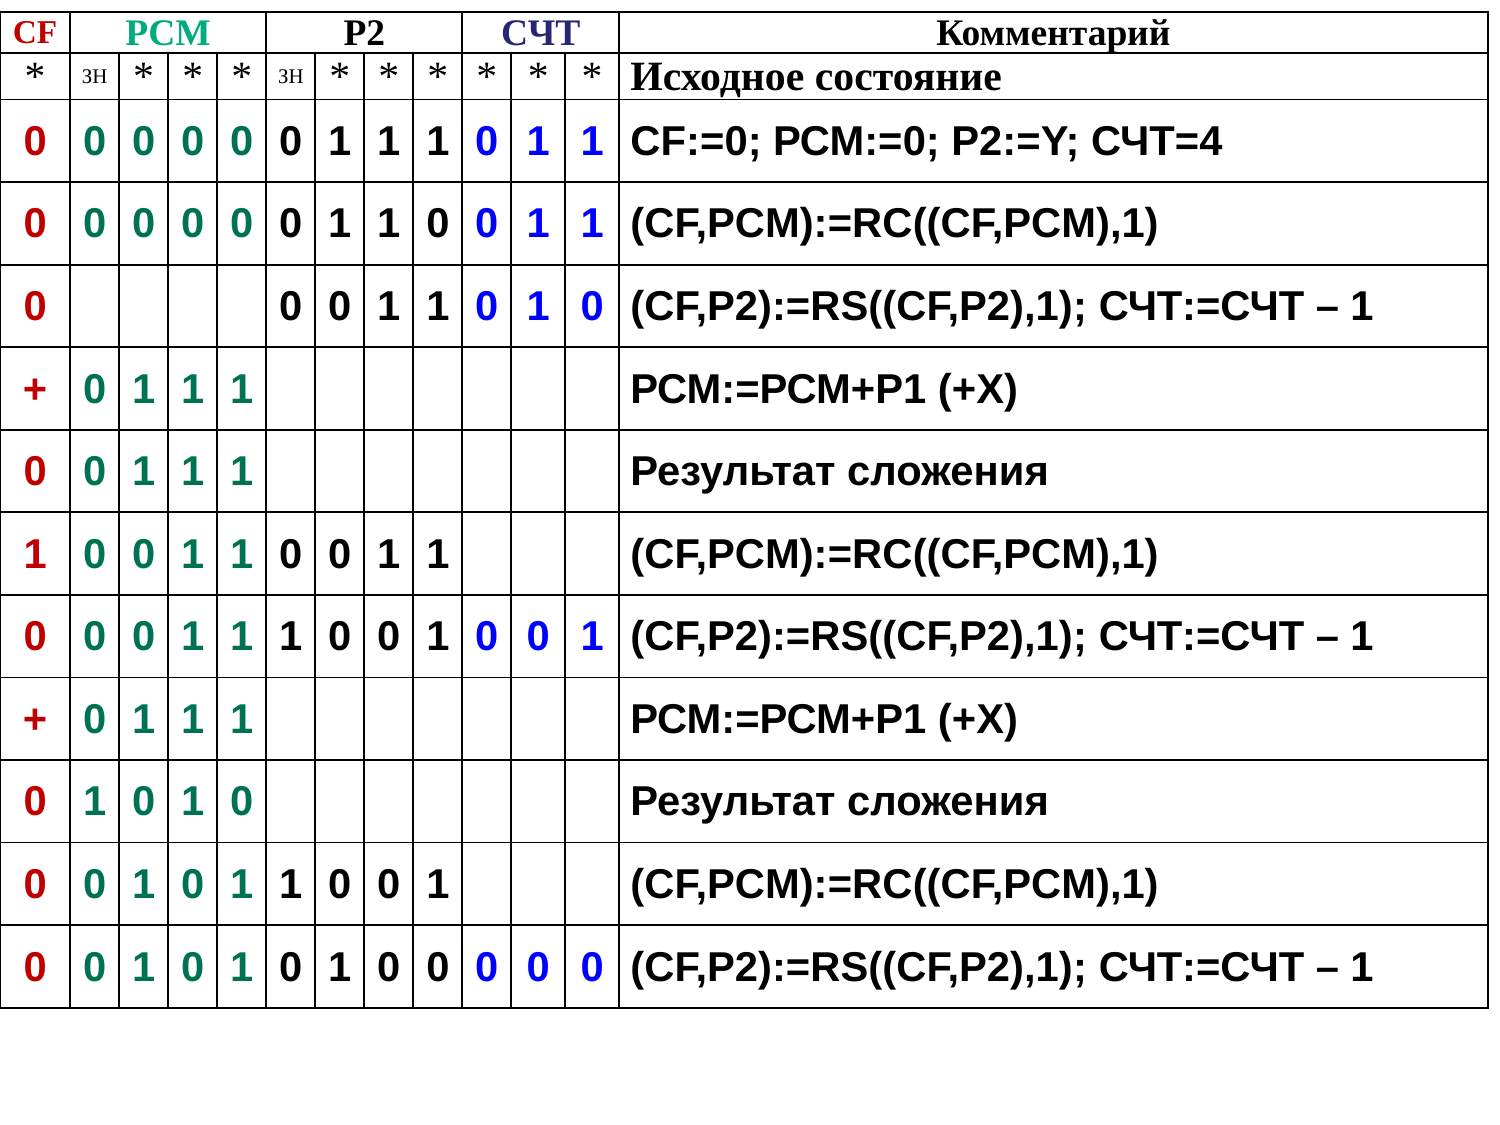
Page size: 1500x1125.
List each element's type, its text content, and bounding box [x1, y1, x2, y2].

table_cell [620, 761, 1487, 842]
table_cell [1, 596, 69, 677]
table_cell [566, 431, 618, 511]
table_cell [1, 926, 69, 1007]
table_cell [620, 678, 1487, 759]
table_header CF [1, 13, 69, 52]
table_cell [414, 431, 461, 511]
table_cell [566, 843, 618, 924]
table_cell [620, 431, 1487, 511]
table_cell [218, 431, 265, 511]
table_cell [218, 678, 265, 759]
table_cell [512, 843, 564, 924]
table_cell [71, 348, 118, 429]
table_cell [120, 183, 167, 264]
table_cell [71, 513, 118, 594]
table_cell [566, 100, 618, 181]
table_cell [120, 843, 167, 924]
table_cell * [566, 54, 618, 99]
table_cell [267, 431, 314, 511]
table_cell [512, 431, 564, 511]
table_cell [463, 761, 510, 842]
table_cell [120, 678, 167, 759]
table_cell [316, 183, 363, 264]
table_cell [316, 348, 363, 429]
table_cell 0 [1, 100, 69, 181]
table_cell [71, 266, 118, 346]
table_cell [120, 761, 167, 842]
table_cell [512, 926, 564, 1007]
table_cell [218, 266, 265, 346]
table_header Комментарий [620, 13, 1487, 52]
table_cell * [218, 54, 265, 99]
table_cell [71, 431, 118, 511]
table_cell ЗН [267, 54, 314, 99]
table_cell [414, 348, 461, 429]
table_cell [169, 513, 216, 594]
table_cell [120, 596, 167, 677]
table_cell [365, 761, 412, 842]
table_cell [169, 596, 216, 677]
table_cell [1, 678, 69, 759]
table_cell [463, 926, 510, 1007]
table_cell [218, 513, 265, 594]
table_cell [414, 843, 461, 924]
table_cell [365, 926, 412, 1007]
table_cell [120, 431, 167, 511]
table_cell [120, 266, 167, 346]
table_header P2 [267, 13, 461, 52]
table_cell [365, 513, 412, 594]
table_header PCM [71, 13, 265, 52]
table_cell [463, 596, 510, 677]
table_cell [463, 431, 510, 511]
table_cell * [120, 54, 167, 99]
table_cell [365, 678, 412, 759]
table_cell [267, 266, 314, 346]
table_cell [620, 266, 1487, 346]
text_box [0, 0, 1500, 75]
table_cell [120, 926, 167, 1007]
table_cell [414, 761, 461, 842]
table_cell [267, 513, 314, 594]
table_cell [463, 843, 510, 924]
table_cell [365, 348, 412, 429]
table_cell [414, 678, 461, 759]
table_cell ЗН [71, 54, 118, 99]
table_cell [169, 678, 216, 759]
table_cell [566, 926, 618, 1007]
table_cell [512, 348, 564, 429]
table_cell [218, 926, 265, 1007]
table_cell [512, 596, 564, 677]
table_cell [169, 761, 216, 842]
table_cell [463, 266, 510, 346]
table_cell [566, 513, 618, 594]
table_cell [218, 100, 265, 181]
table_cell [414, 513, 461, 594]
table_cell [620, 926, 1487, 1007]
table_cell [414, 183, 461, 264]
table_cell Исходное состояние [620, 54, 1487, 99]
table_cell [414, 266, 461, 346]
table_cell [512, 183, 564, 264]
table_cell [169, 926, 216, 1007]
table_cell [566, 596, 618, 677]
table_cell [267, 926, 314, 1007]
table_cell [169, 843, 216, 924]
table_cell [463, 100, 510, 181]
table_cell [512, 678, 564, 759]
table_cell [316, 596, 363, 677]
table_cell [316, 100, 363, 181]
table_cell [512, 513, 564, 594]
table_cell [620, 100, 1487, 181]
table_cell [120, 348, 167, 429]
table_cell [71, 183, 118, 264]
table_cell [566, 761, 618, 842]
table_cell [463, 183, 510, 264]
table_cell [71, 843, 118, 924]
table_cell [365, 183, 412, 264]
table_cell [620, 513, 1487, 594]
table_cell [267, 183, 314, 264]
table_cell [365, 266, 412, 346]
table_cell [566, 183, 618, 264]
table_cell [218, 843, 265, 924]
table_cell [267, 596, 314, 677]
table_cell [316, 513, 363, 594]
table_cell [169, 348, 216, 429]
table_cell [169, 266, 216, 346]
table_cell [414, 926, 461, 1007]
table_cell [512, 266, 564, 346]
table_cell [463, 513, 510, 594]
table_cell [218, 183, 265, 264]
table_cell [316, 761, 363, 842]
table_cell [365, 100, 412, 181]
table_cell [1, 513, 69, 594]
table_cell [620, 183, 1487, 264]
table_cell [169, 100, 216, 181]
table_cell * [316, 54, 363, 99]
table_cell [169, 431, 216, 511]
table_cell 0 [71, 100, 118, 181]
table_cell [463, 678, 510, 759]
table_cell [71, 678, 118, 759]
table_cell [1, 761, 69, 842]
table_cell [71, 596, 118, 677]
table_cell * [365, 54, 412, 99]
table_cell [316, 926, 363, 1007]
table_cell * [463, 54, 510, 99]
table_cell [512, 100, 564, 181]
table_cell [218, 761, 265, 842]
table_header CЧТ [463, 13, 618, 52]
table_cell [316, 843, 363, 924]
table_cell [218, 596, 265, 677]
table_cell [71, 761, 118, 842]
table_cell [620, 843, 1487, 924]
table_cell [169, 183, 216, 264]
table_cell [620, 348, 1487, 429]
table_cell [71, 926, 118, 1007]
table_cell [1, 348, 69, 429]
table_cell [365, 596, 412, 677]
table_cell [267, 348, 314, 429]
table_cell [267, 100, 314, 181]
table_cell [414, 596, 461, 677]
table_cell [267, 678, 314, 759]
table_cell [620, 596, 1487, 677]
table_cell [566, 678, 618, 759]
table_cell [1, 431, 69, 511]
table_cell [316, 678, 363, 759]
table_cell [316, 431, 363, 511]
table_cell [463, 348, 510, 429]
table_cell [316, 266, 363, 346]
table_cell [1, 266, 69, 346]
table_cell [120, 513, 167, 594]
table_cell * [414, 54, 461, 99]
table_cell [414, 100, 461, 181]
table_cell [512, 761, 564, 842]
table_cell 0 [120, 100, 167, 181]
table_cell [566, 348, 618, 429]
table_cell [267, 761, 314, 842]
table_cell * [1, 54, 69, 99]
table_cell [267, 843, 314, 924]
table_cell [566, 266, 618, 346]
table_cell * [169, 54, 216, 99]
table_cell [365, 431, 412, 511]
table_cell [218, 348, 265, 429]
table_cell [1, 183, 69, 264]
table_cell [1, 843, 69, 924]
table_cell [365, 843, 412, 924]
table_cell * [512, 54, 564, 99]
